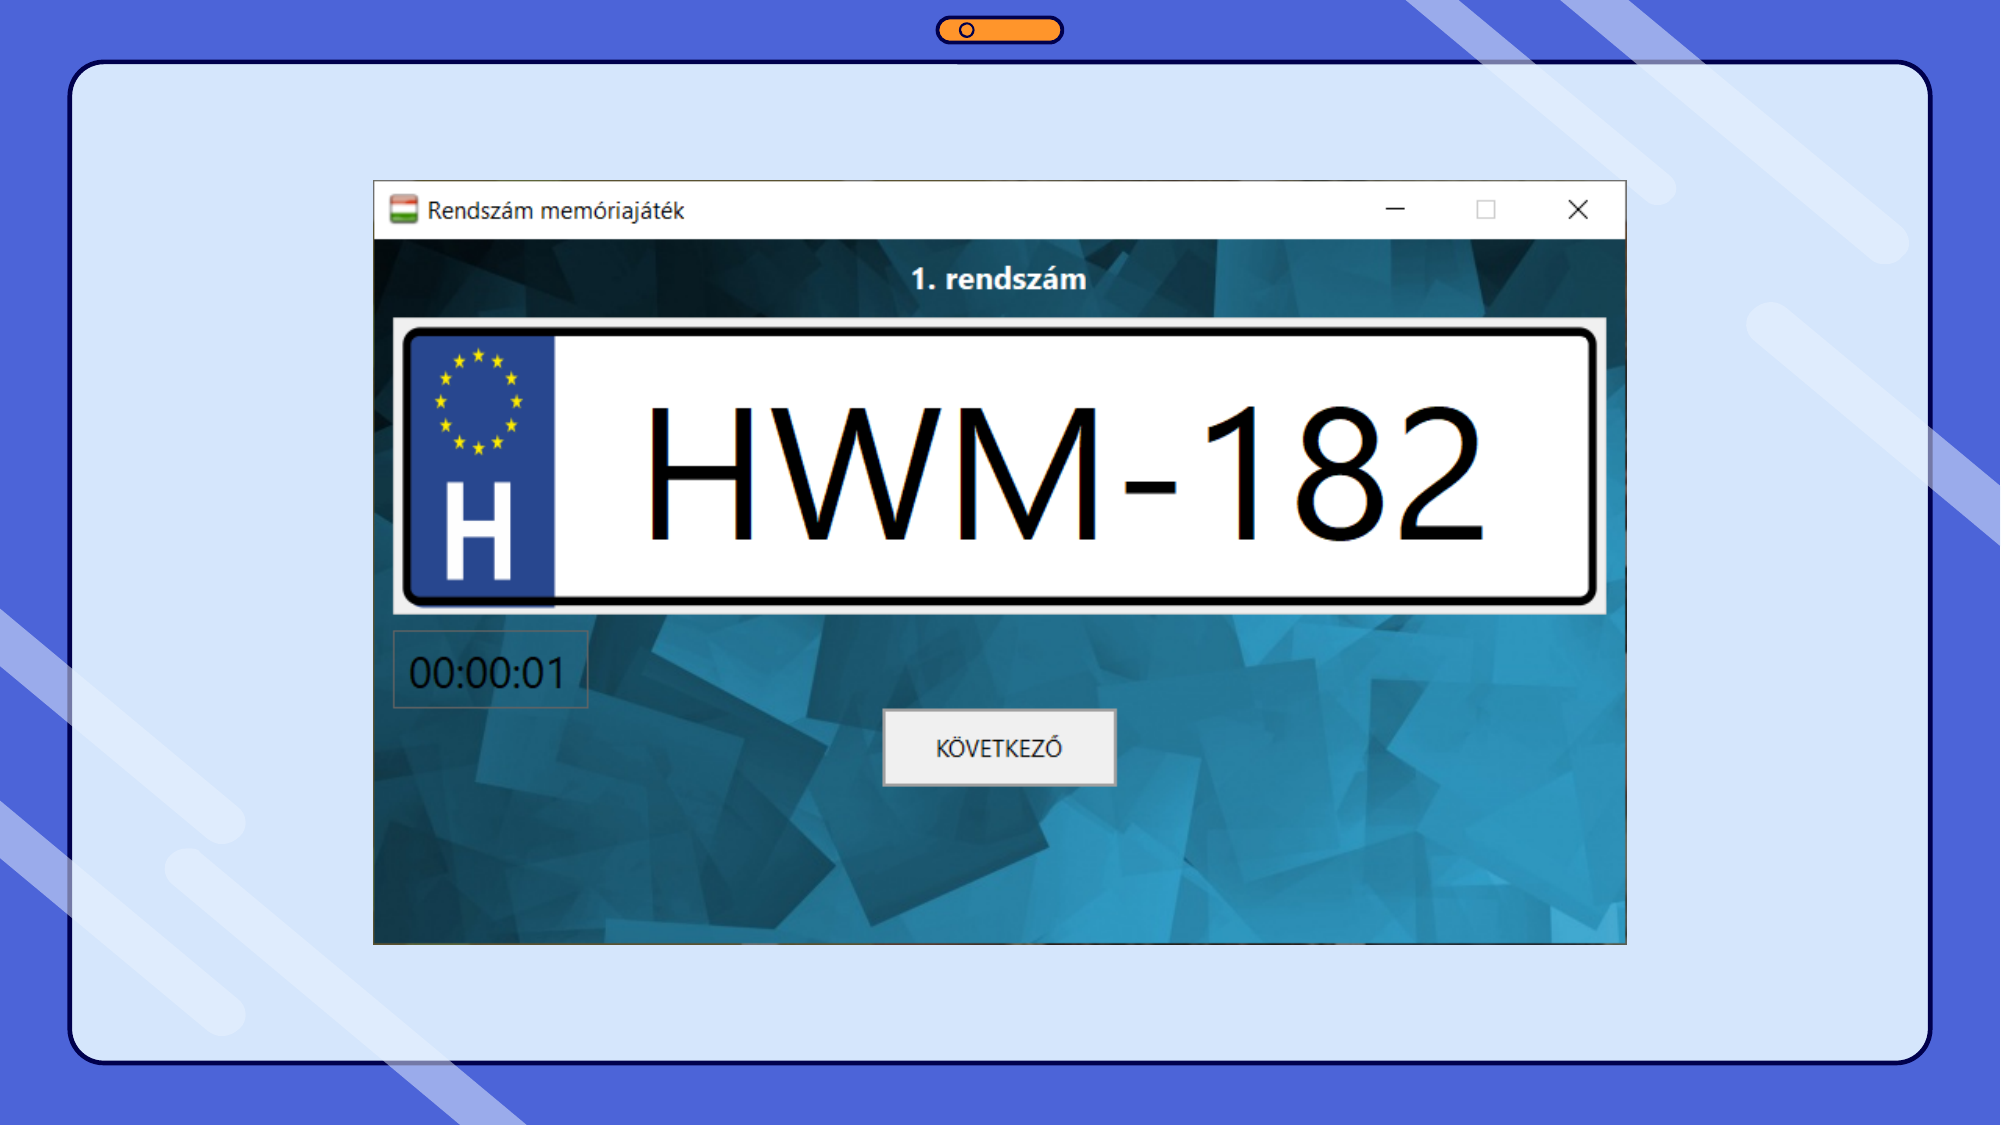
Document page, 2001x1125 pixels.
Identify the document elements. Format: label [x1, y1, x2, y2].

picture [373, 180, 1627, 945]
